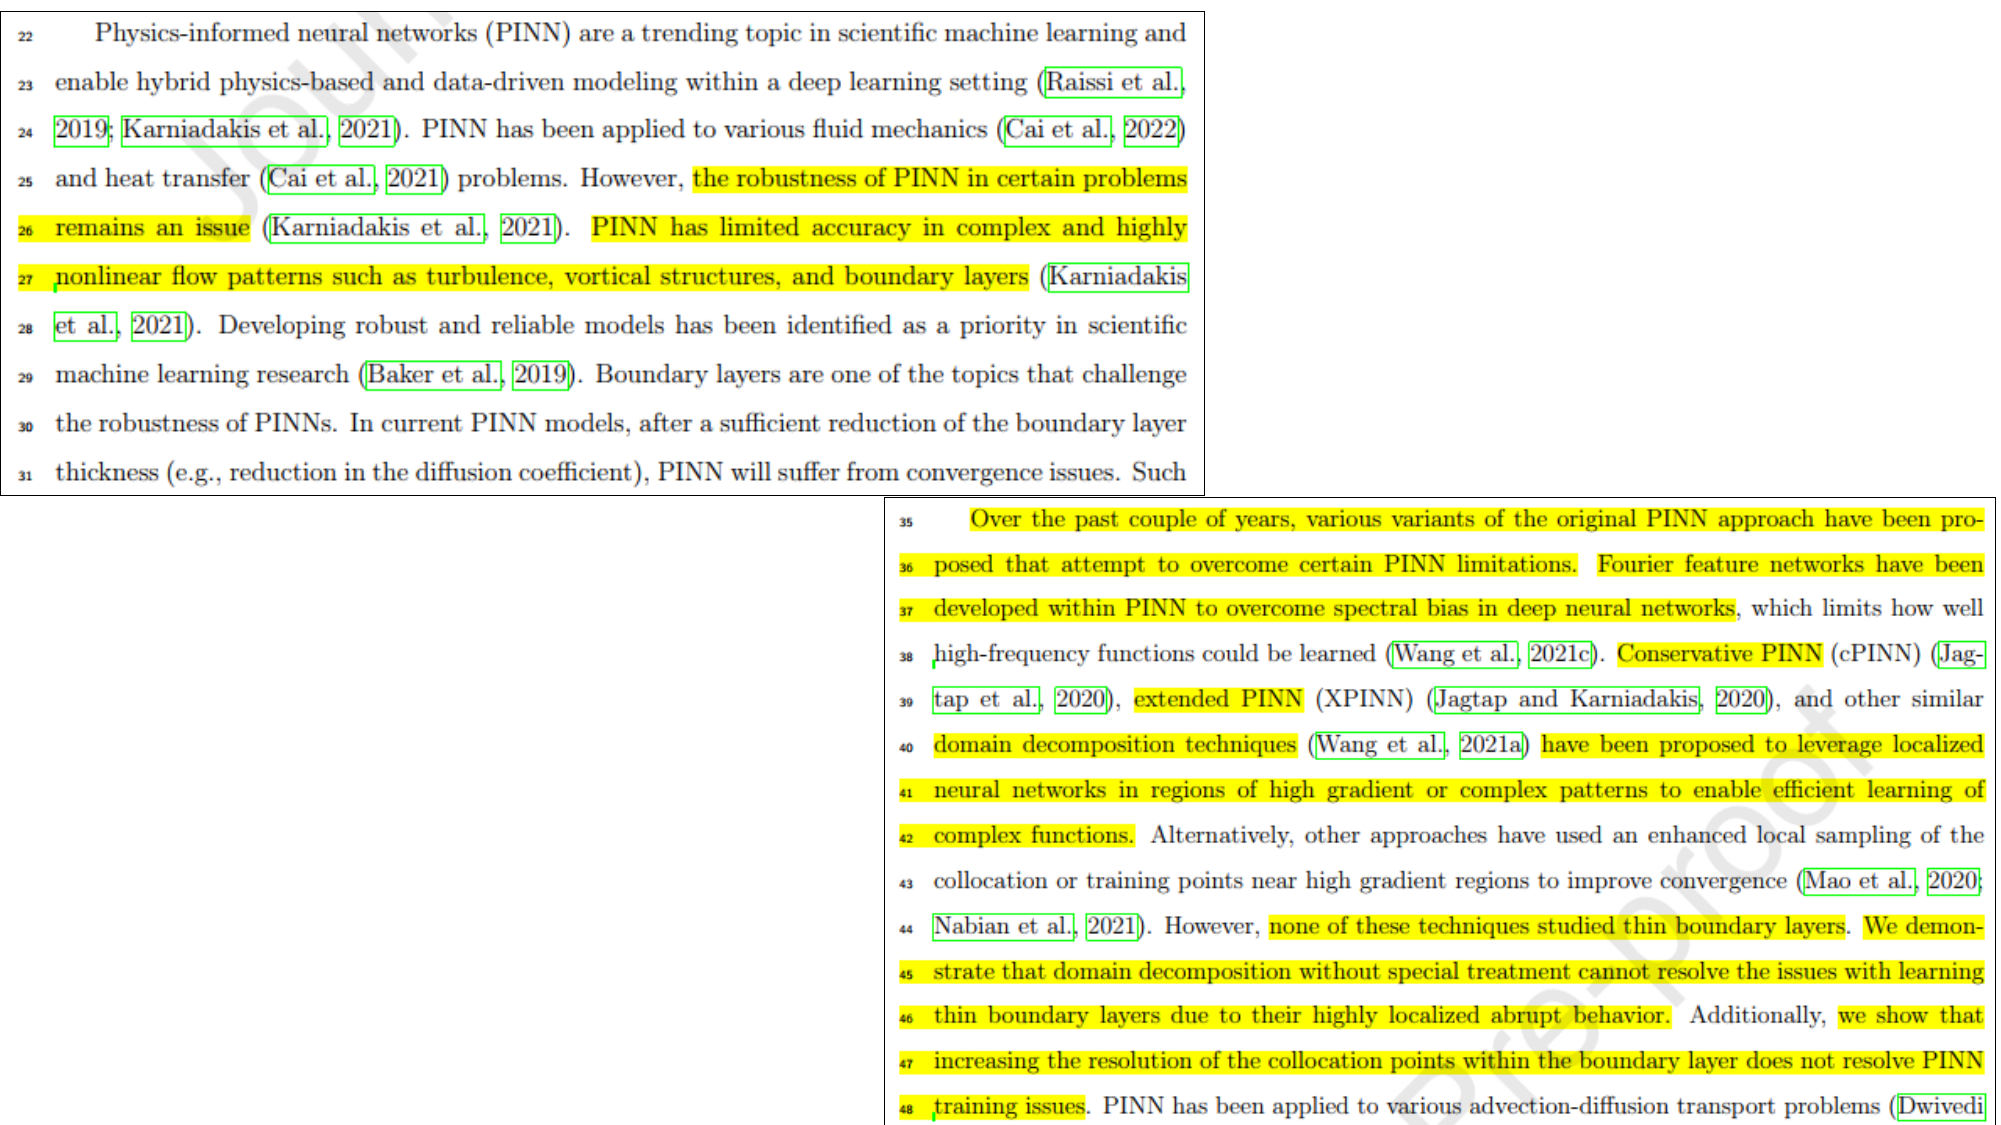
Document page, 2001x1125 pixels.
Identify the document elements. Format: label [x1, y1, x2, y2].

picture [884, 497, 1996, 1125]
list [0, 11, 1205, 496]
